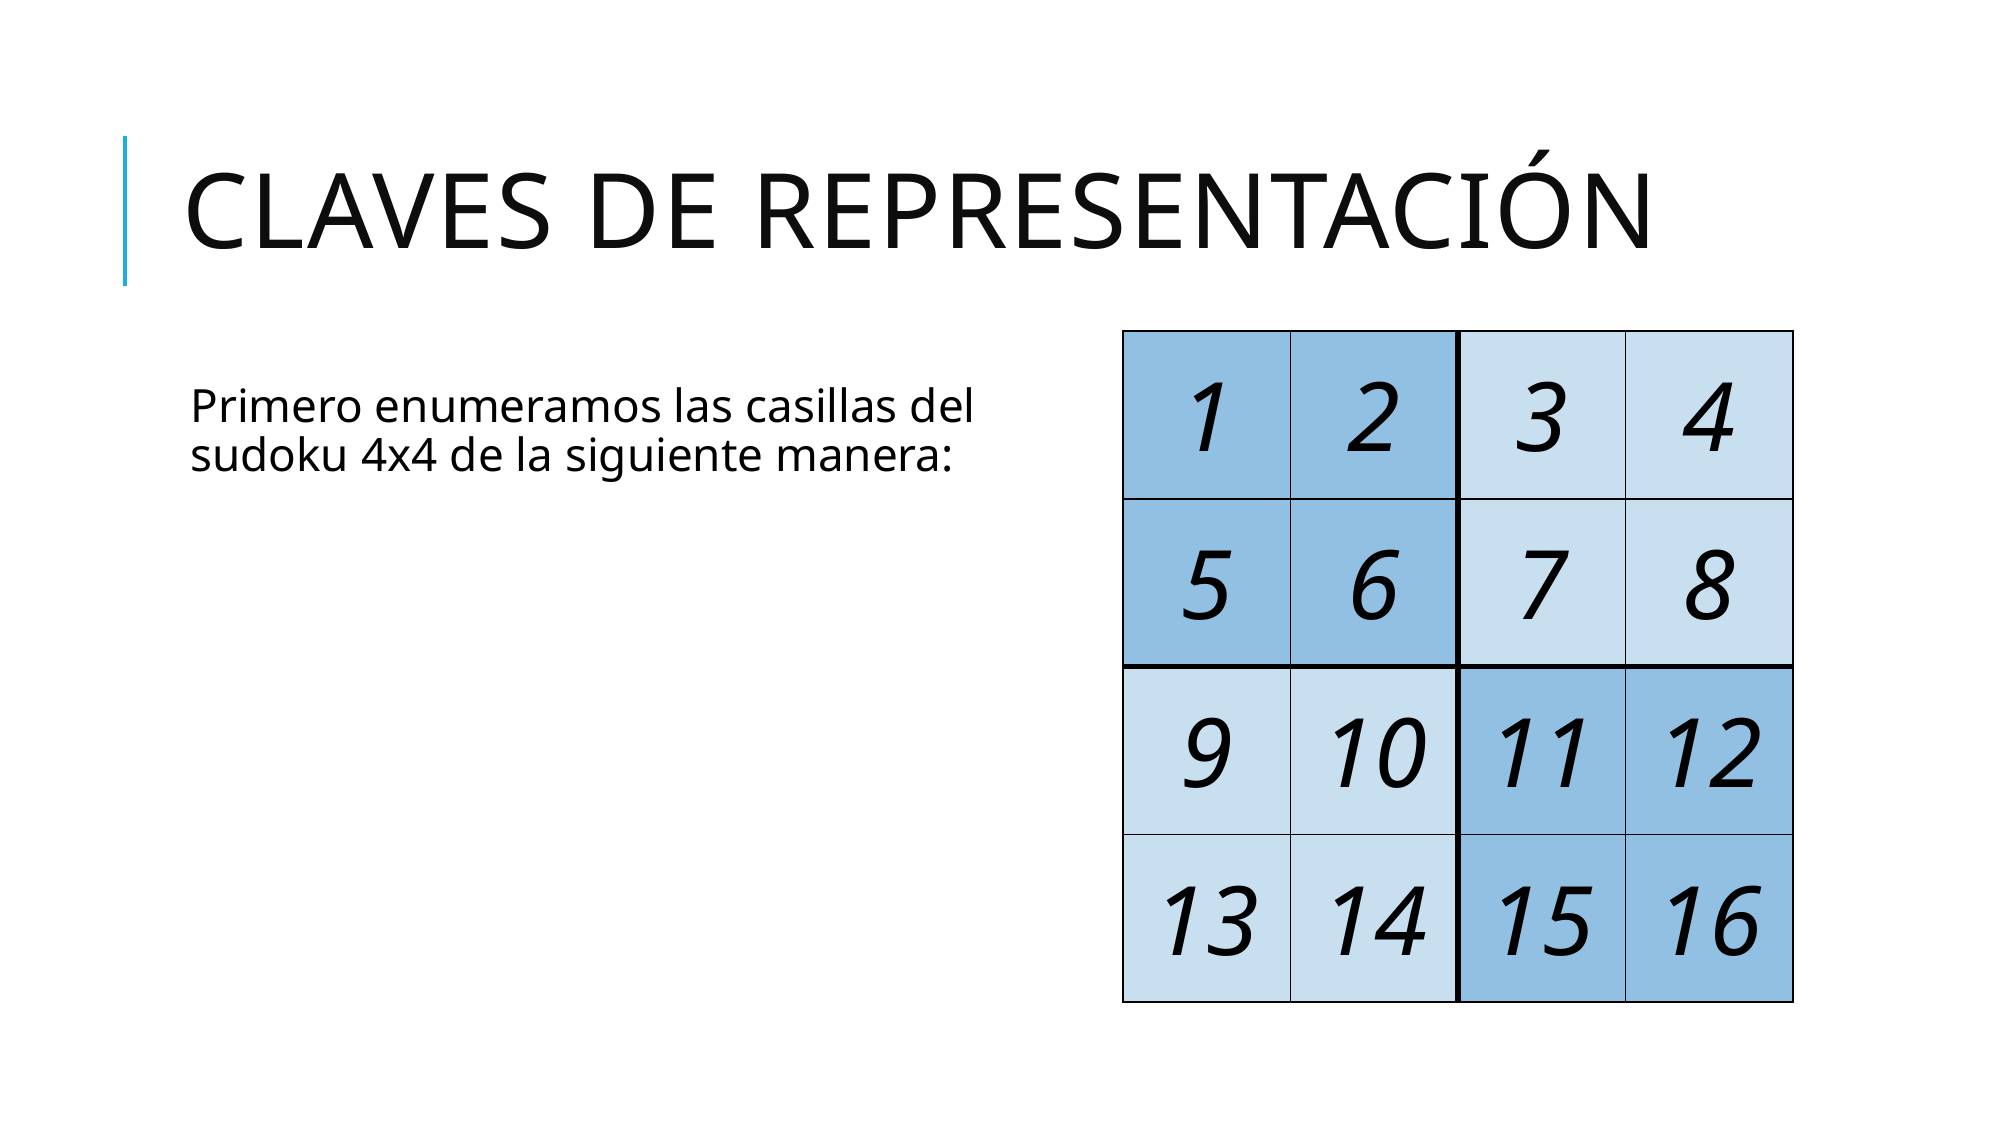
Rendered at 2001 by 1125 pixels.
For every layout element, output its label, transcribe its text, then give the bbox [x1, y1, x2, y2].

table_cell 5 [1124, 500, 1290, 664]
table_cell 14 [1291, 835, 1455, 1001]
table_header 4 [1626, 332, 1792, 498]
table_cell 9 [1124, 669, 1290, 834]
list Primero enumeramos las casillas del sudoku 4x4 de la siguiente manera: [168, 375, 1030, 1035]
table_cell 11 [1461, 669, 1625, 834]
title Claves de representación [168, 96, 1763, 342]
table_cell 13 [1124, 835, 1290, 1001]
table_header 2 [1291, 332, 1455, 498]
table_header 1 [1124, 332, 1290, 498]
table_cell 15 [1461, 835, 1625, 1001]
table_cell 16 [1626, 835, 1792, 1001]
table_cell 7 [1461, 500, 1625, 664]
table_header 3 [1461, 332, 1625, 498]
table_cell 6 [1291, 500, 1455, 664]
table_cell 10 [1291, 669, 1455, 834]
table_cell 12 [1626, 669, 1792, 834]
table_cell 8 [1626, 500, 1792, 664]
